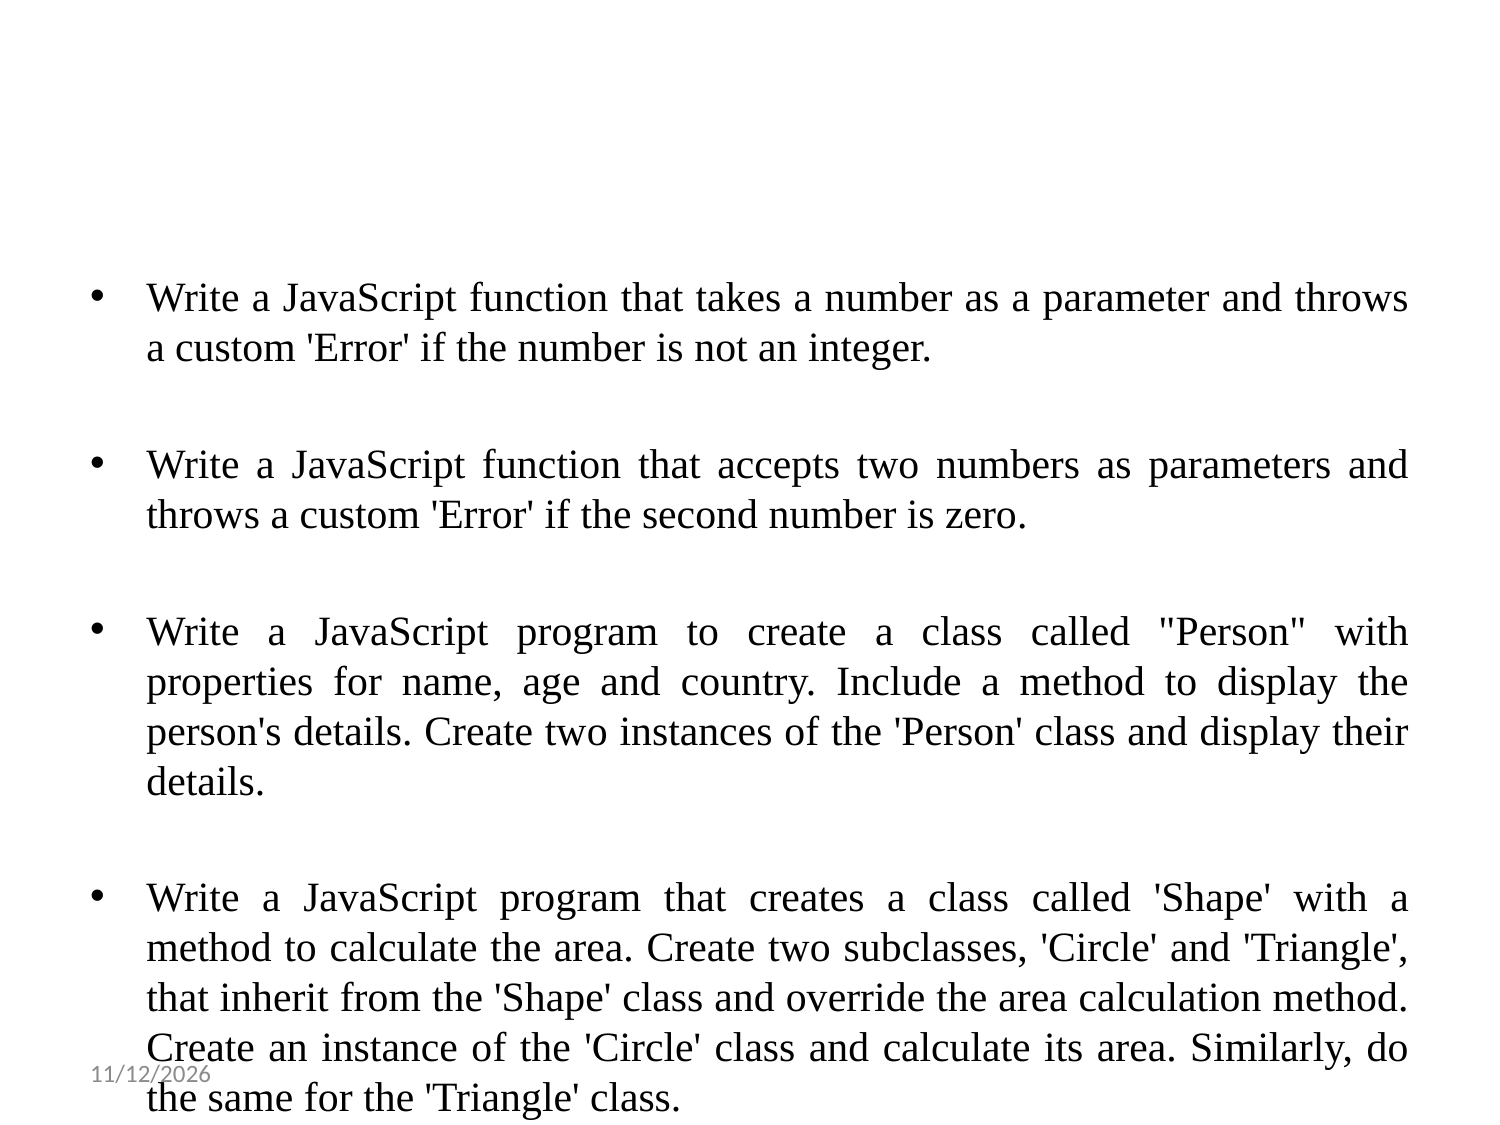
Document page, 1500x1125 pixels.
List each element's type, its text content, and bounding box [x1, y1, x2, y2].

list Write a JavaScript function that takes a number as a parameter and throws a custom 'Error' if the number is not an integer. Write a JavaScript function that accepts two numbers as parameters and throws a custom 'Error' if the second number is zero. Write a JavaScript program to create a class called "Person" with properties for name, age and country. Include a method to display the person's details. Create two instances of the 'Person' class and display their details. Write a JavaScript program that creates a class called 'Shape' with a method to calculate the area. Create two subclasses, 'Circle' and 'Triangle', that inherit from the 'Shape' class and override the area calculation method. Create an instance of the 'Circle' class and calculate its area. Similarly, do the same for the 'Triangle' class. [75, 262, 1425, 1005]
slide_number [75, 1042, 425, 1103]
